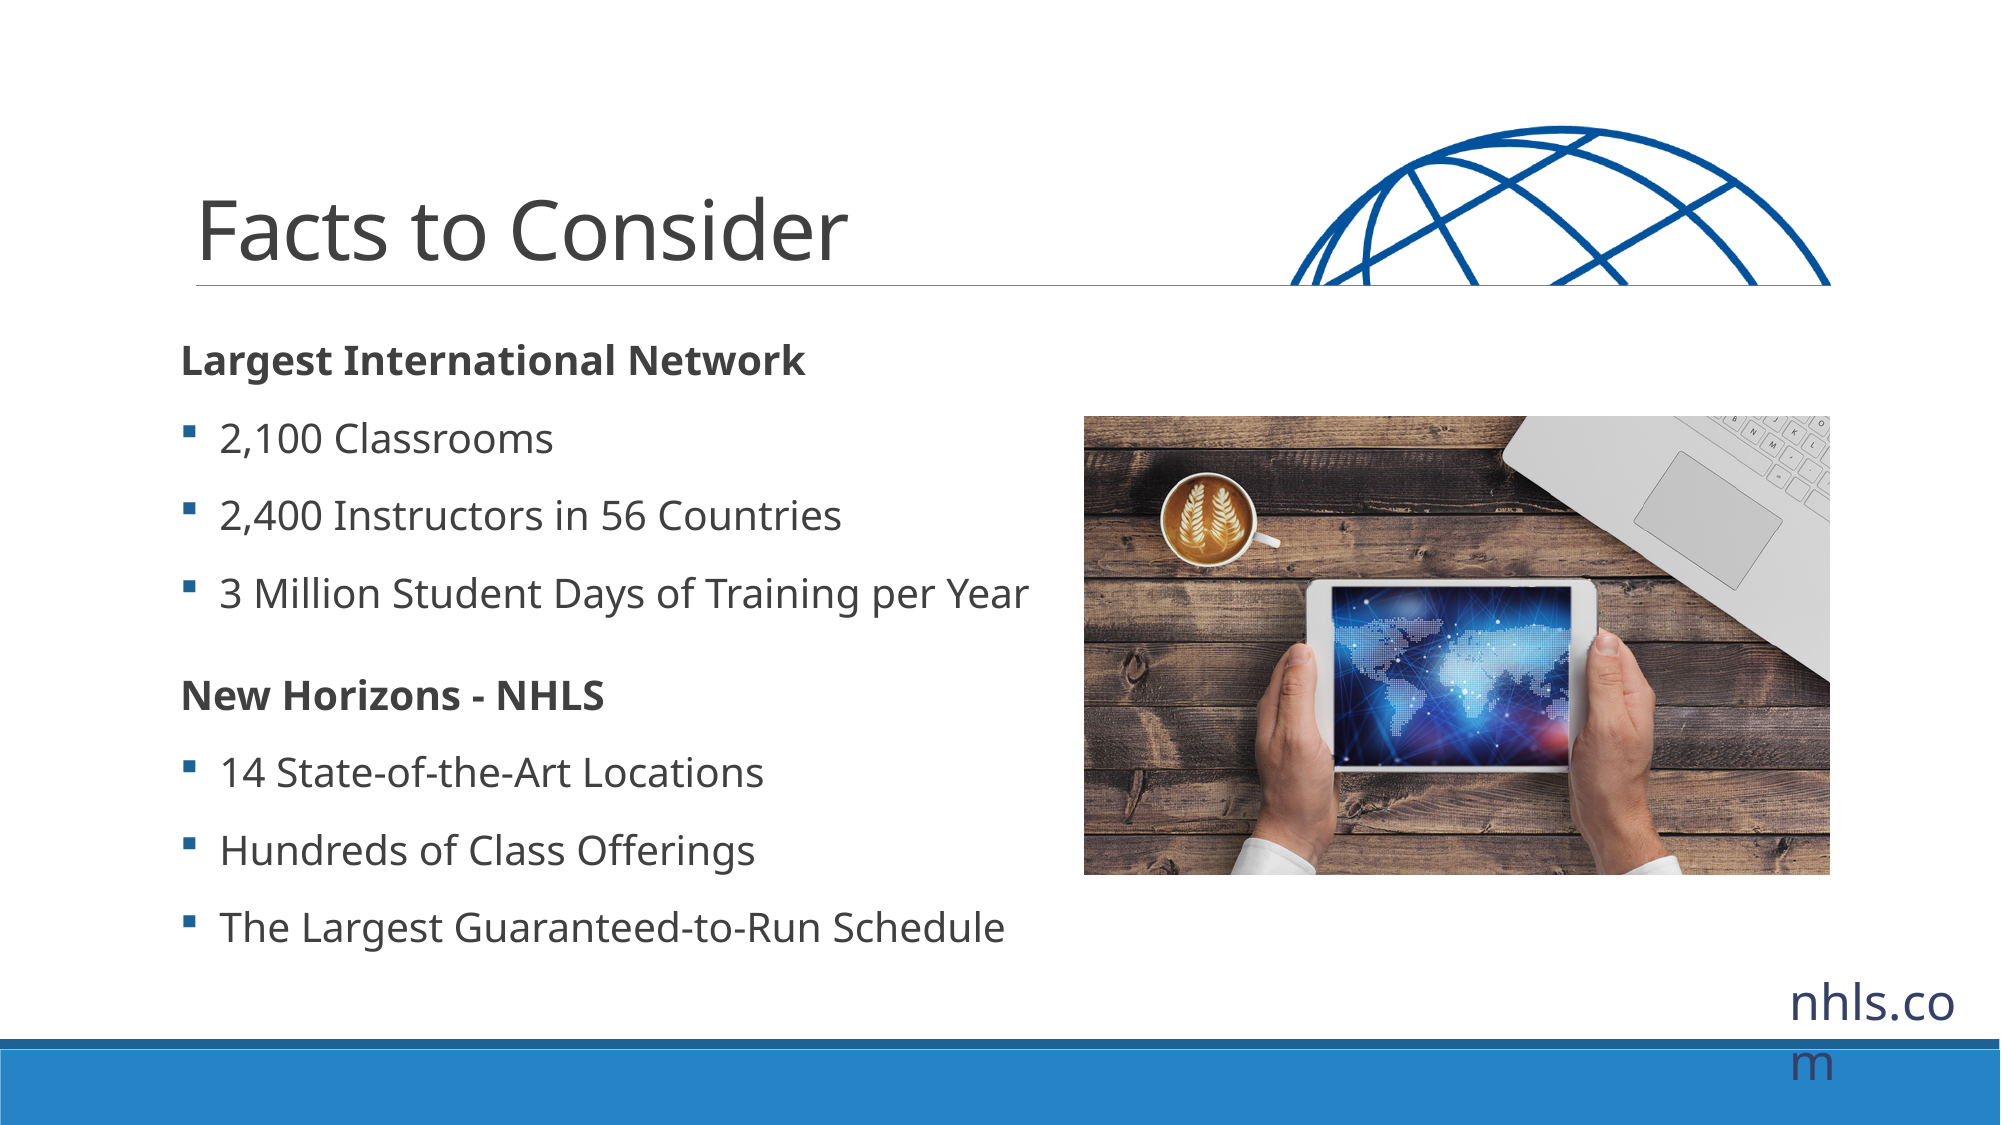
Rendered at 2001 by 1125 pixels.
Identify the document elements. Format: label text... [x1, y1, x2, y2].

picture [1281, 113, 1841, 295]
picture [1083, 415, 1831, 875]
title Facts to Consider [180, 47, 1830, 285]
list Largest International Network 2,100 Classrooms 2,400 Instructors in 56 Countries 3 Million Student Days of Training per Year New Horizons - NHLS 14 State-of-the-Art Locations Hundreds of Class Offerings The Largest Guaranteed-to-Run Schedule [180, 302, 1050, 1007]
